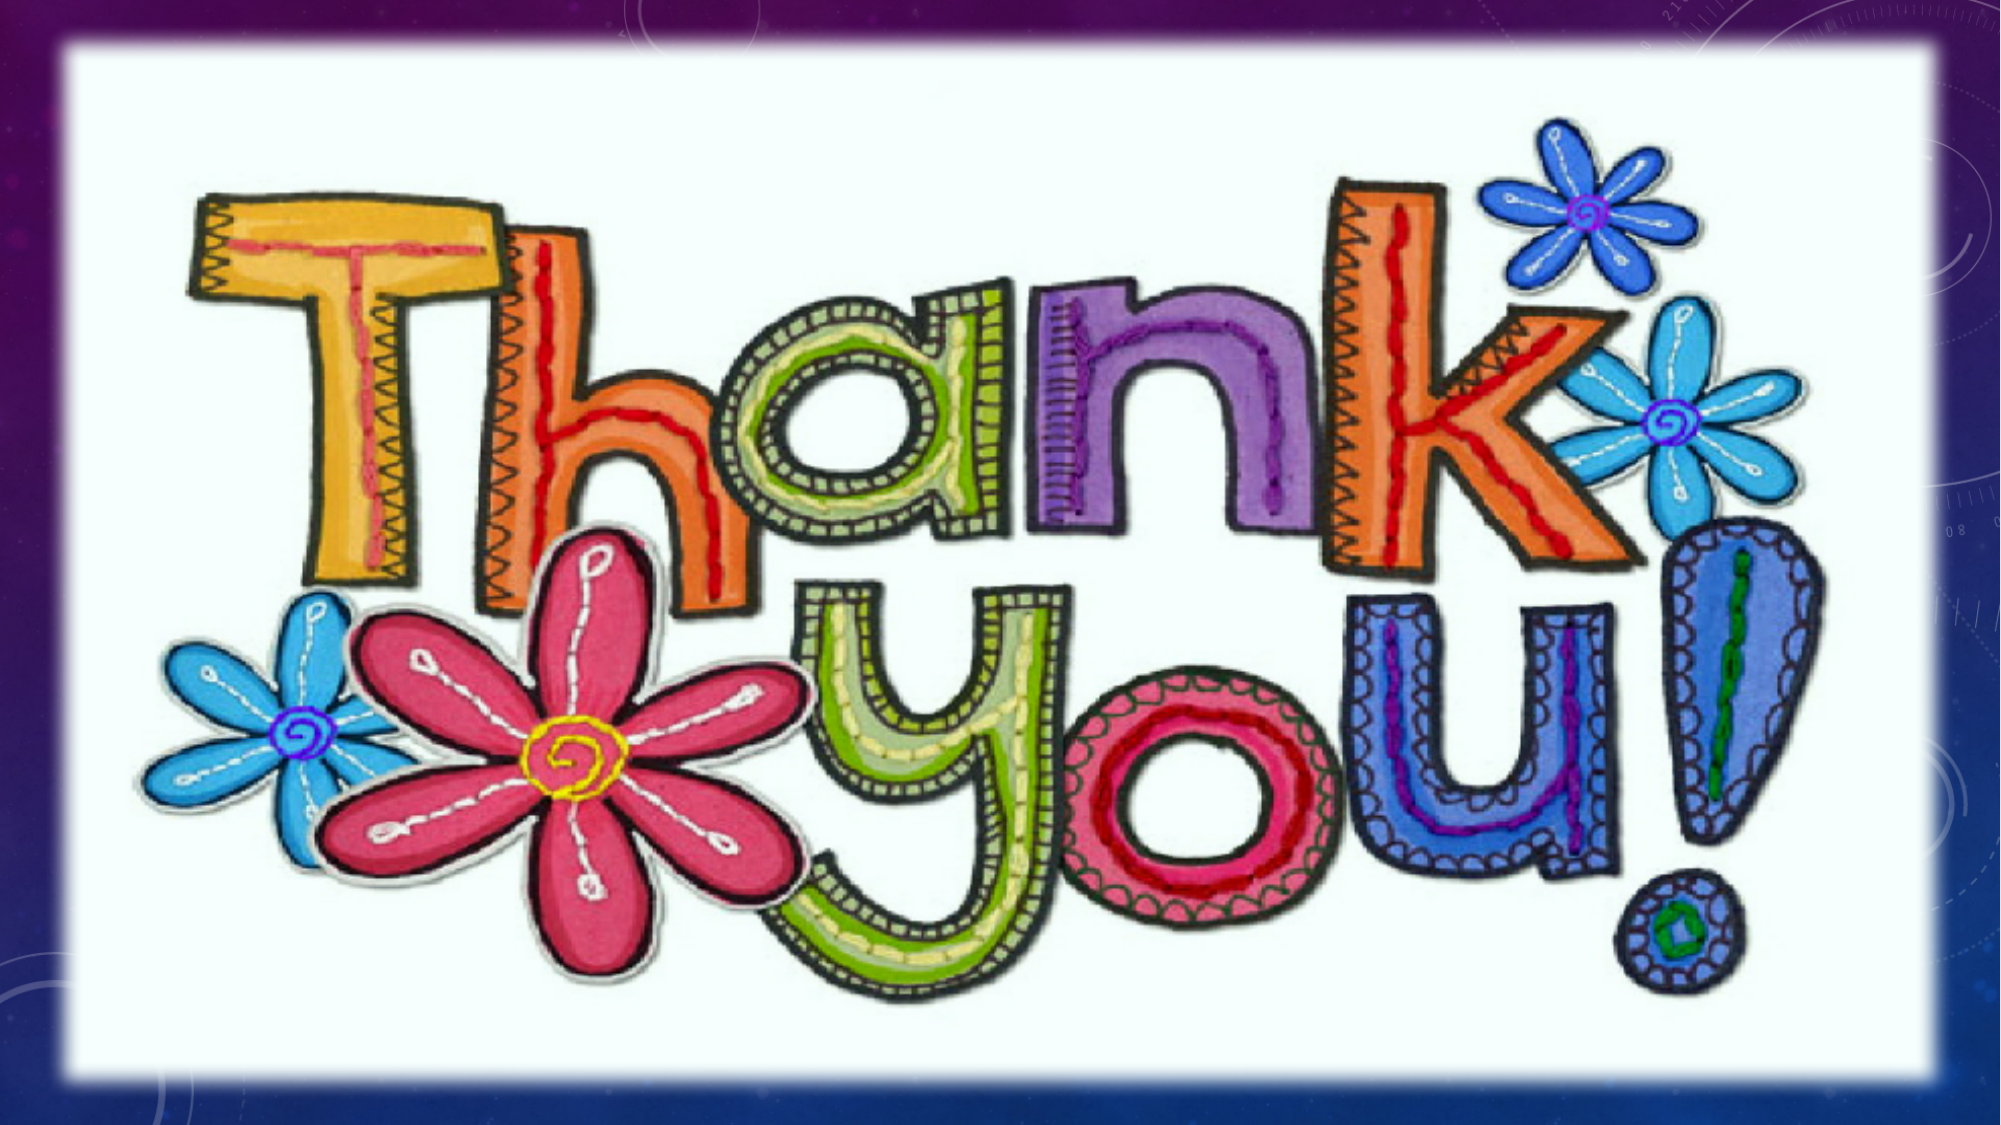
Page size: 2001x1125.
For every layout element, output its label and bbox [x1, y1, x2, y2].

picture [0, 0, 2001, 1125]
list [45, 25, 1955, 1100]
